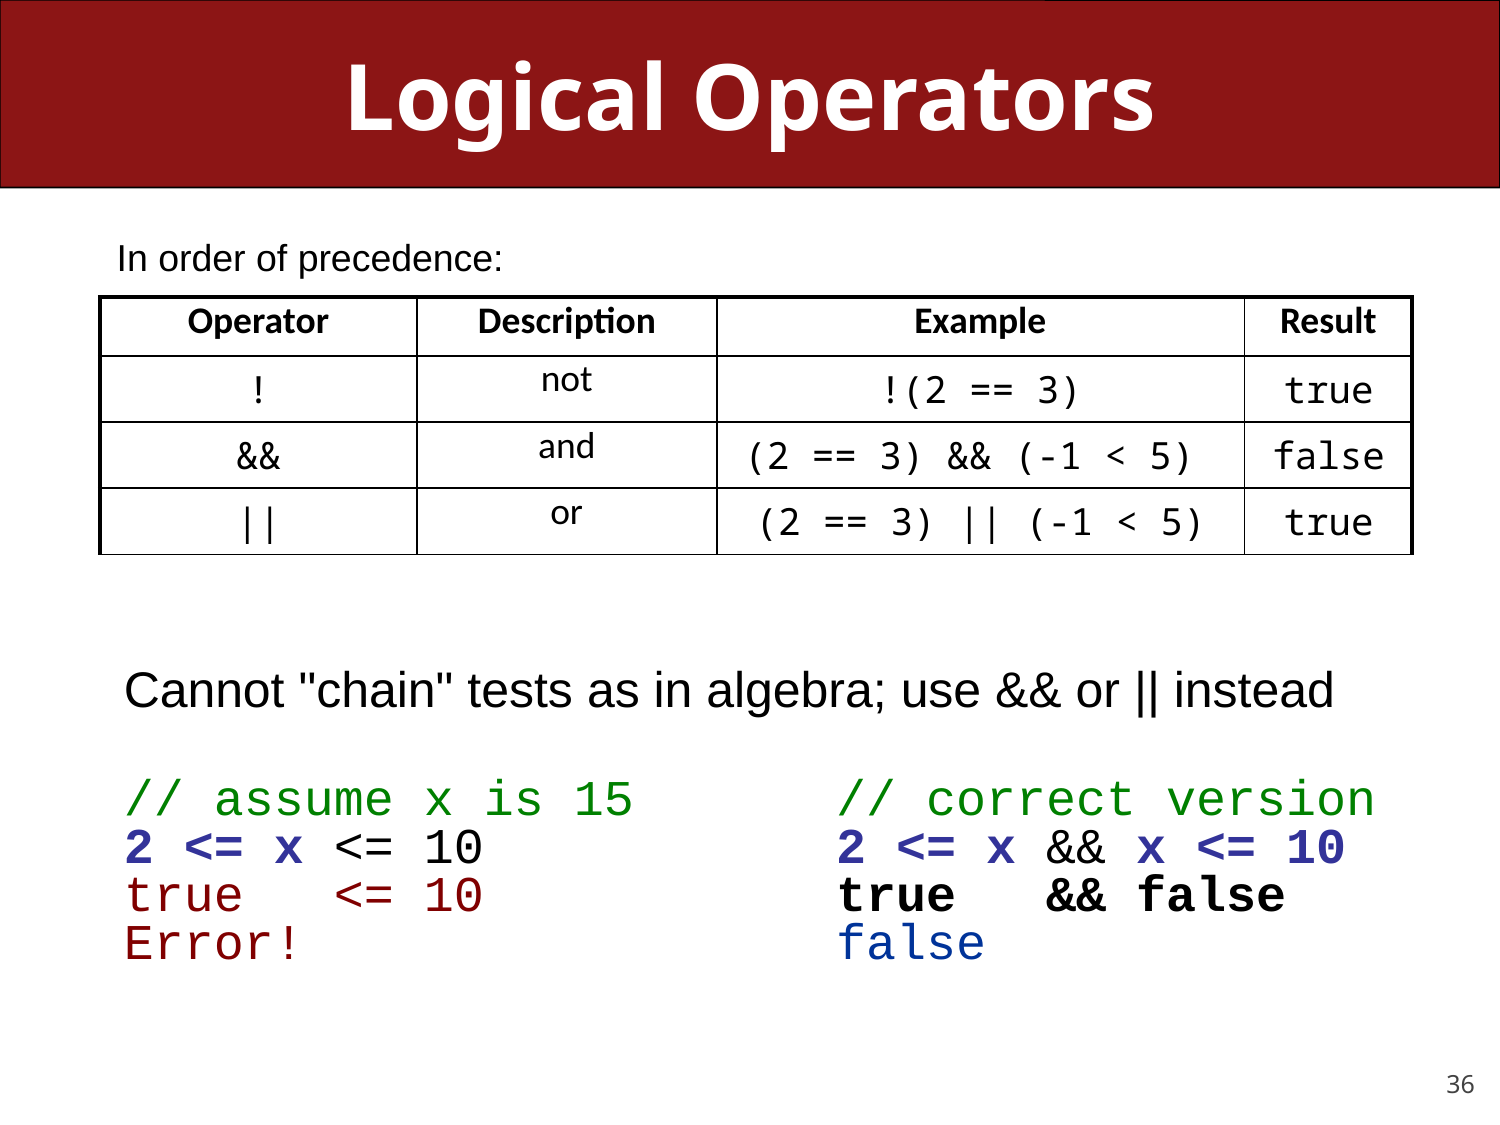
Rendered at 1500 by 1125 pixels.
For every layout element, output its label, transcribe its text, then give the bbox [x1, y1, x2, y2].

table_header Description [418, 299, 716, 355]
text_box Cannot "chain" tests as in algebra; use && or || instead // assume x is 15 // correct version 2 <= x <= 10 2 <= x && x <= 10 true <= 10 true && false Error! false [108, 649, 1391, 1037]
table_cell true [1245, 489, 1410, 554]
table_cell && [102, 423, 416, 487]
table_header Example [718, 299, 1244, 355]
table_cell || [102, 489, 416, 554]
table_cell ! [102, 357, 416, 421]
table_cell not [418, 357, 716, 421]
table_header Operator [102, 299, 416, 355]
table_cell !(2 == 3) [718, 357, 1244, 421]
table_cell true [1245, 357, 1410, 421]
table_header Result [1245, 299, 1410, 355]
table_cell and [418, 423, 716, 487]
table_cell (2 == 3) && (-1 < 5) [718, 423, 1244, 487]
table_cell (2 == 3) || (-1 < 5) [718, 489, 1244, 554]
table_cell or [418, 489, 716, 554]
title Logical Operators [75, 0, 1425, 188]
text_box In order of precedence: [101, 226, 519, 287]
table_cell false [1245, 423, 1410, 487]
